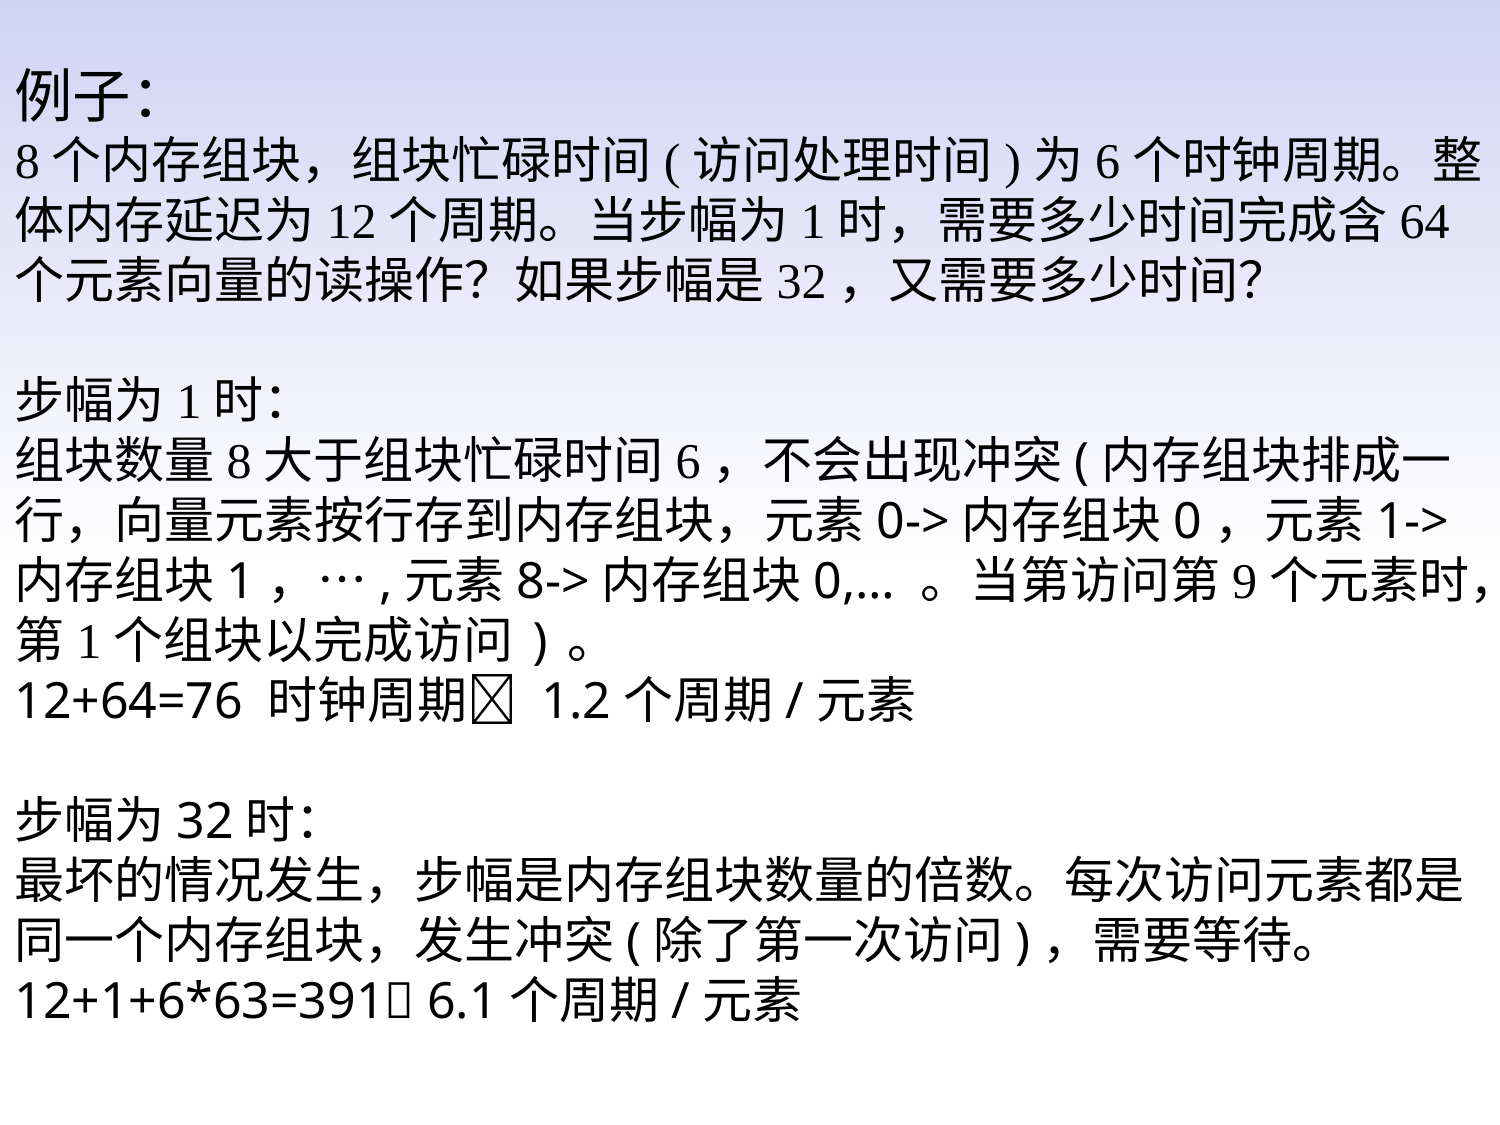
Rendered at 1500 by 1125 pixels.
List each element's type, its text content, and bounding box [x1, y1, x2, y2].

text_box 例子： 8个内存组块，组块忙碌时间(访问处理时间)为6个时钟周期。整体内存延迟为12个周期。当步幅为1时，需要多少时间完成含64个元素向量的读操作？如果步幅是32，又需要多少时间？ 步幅为1时： 组块数量8大于组块忙碌时间6，不会出现冲突(内存组块排成一行，向量元素按行存到内存组块，元素0->内存组块0，元素1->内存组块1，…,元素8->内存组块0,… 。当第访问第9个元素时，第1个组块以完成访问)。 12+64=76 时钟周期 1.2个周期/元素 步幅为32时： 最坏的情况发生，步幅是内存组块数量的倍数。每次访问元素都是同一个内存组块，发生冲突(除了第一次访问)，需要等待。 12+1+6*63=391 6.1个周期/元素 [0, 51, 1500, 1097]
